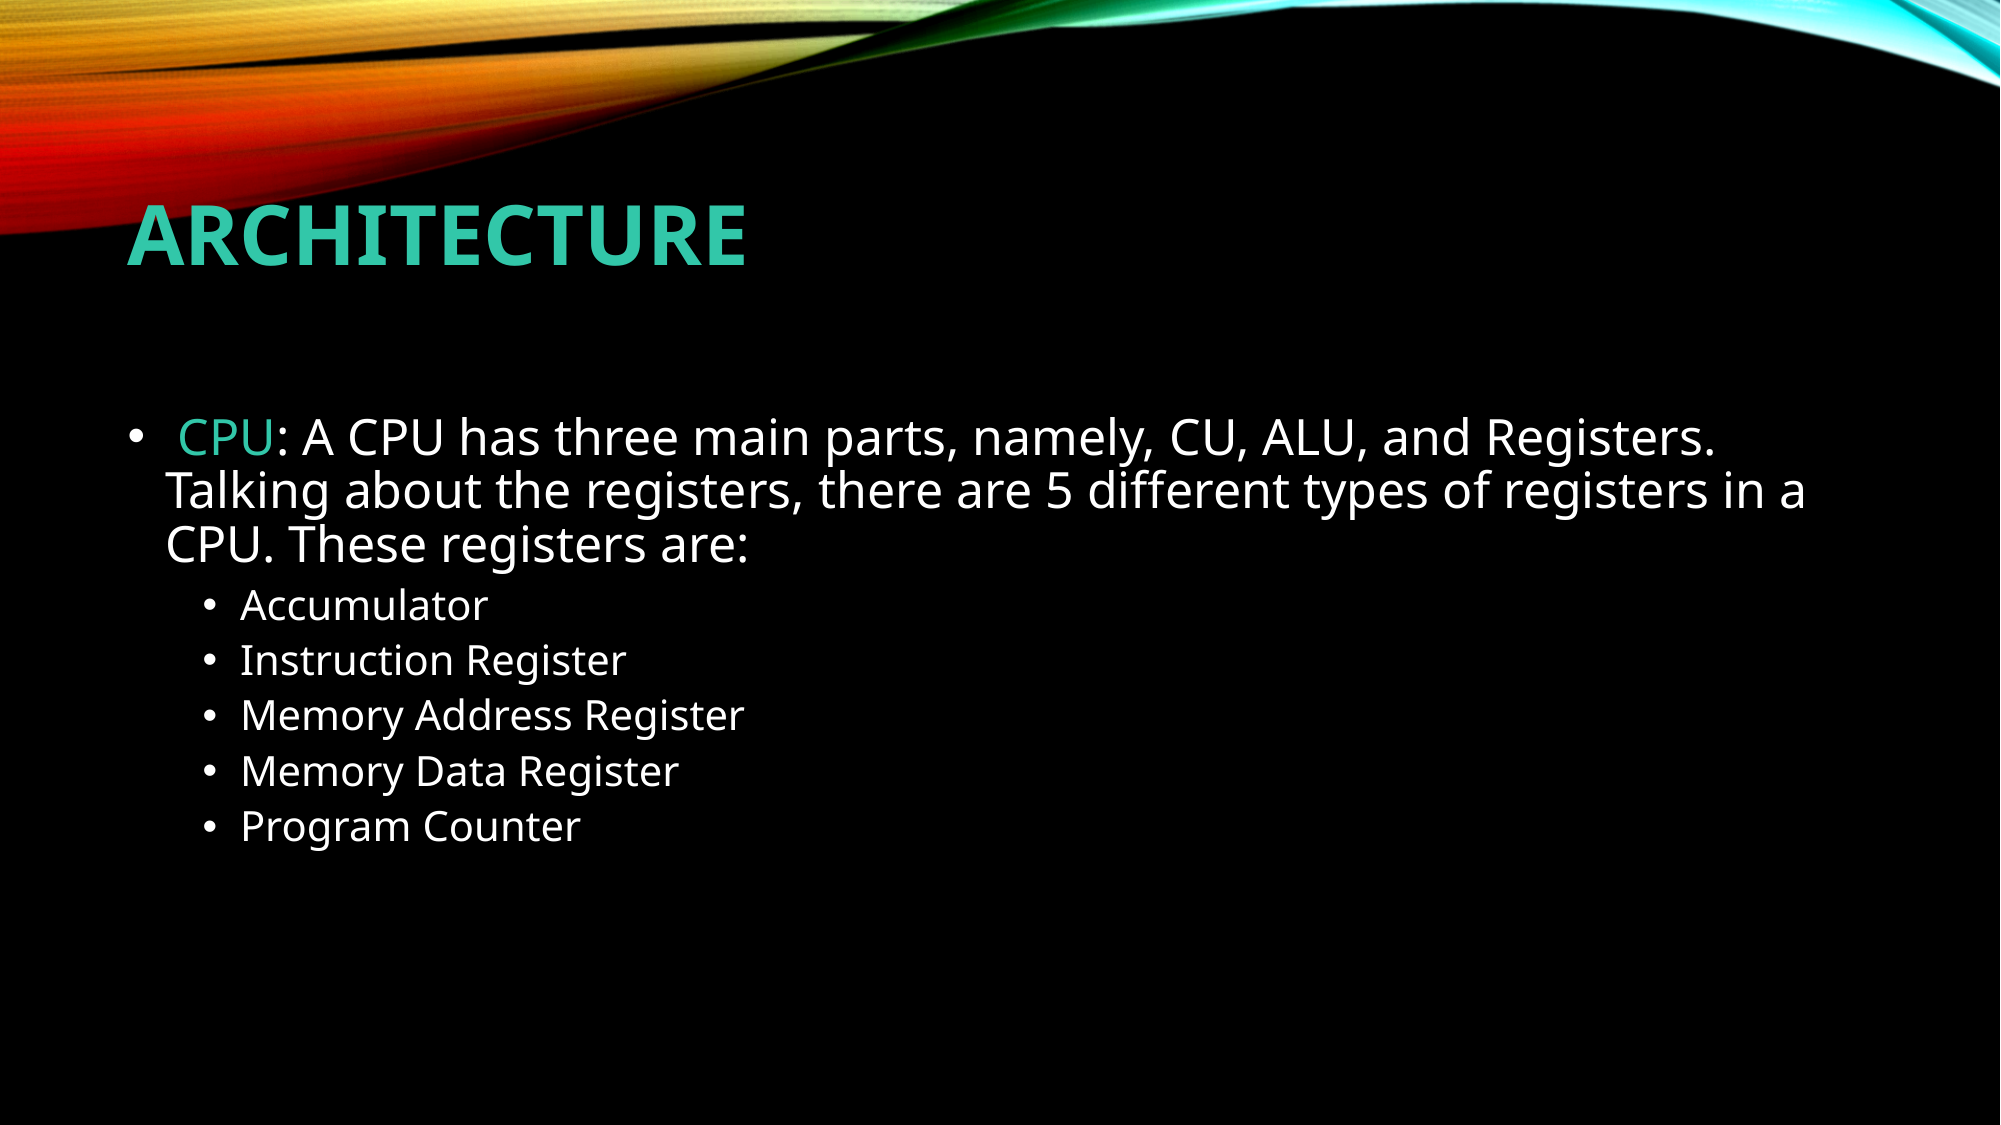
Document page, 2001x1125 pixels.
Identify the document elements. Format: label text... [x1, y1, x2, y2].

title Architecture [112, 132, 1525, 345]
list CPU: A CPU has three main parts, namely, CU, ALU, and Registers. Talking about the registers, there are 5 different types of registers in a CPU. These registers are: Accumulator Instruction Register Memory Address Register Memory Data Register Program Counter [112, 404, 1888, 1065]
picture [0, 0, 2000, 237]
